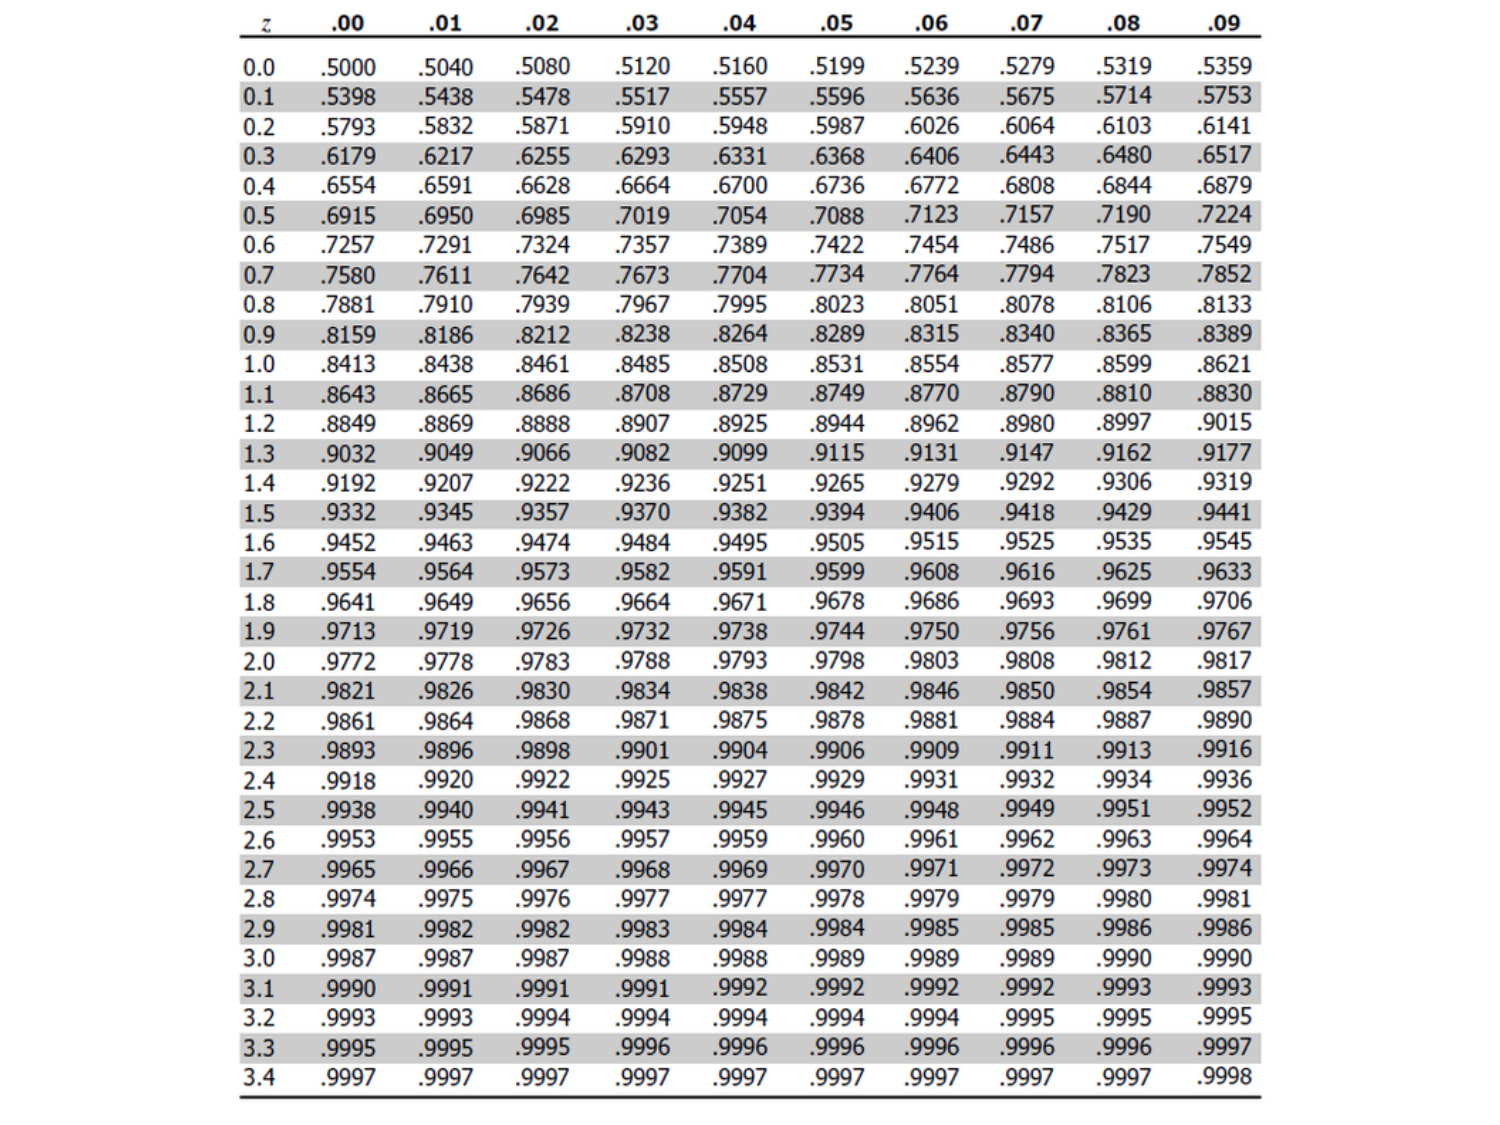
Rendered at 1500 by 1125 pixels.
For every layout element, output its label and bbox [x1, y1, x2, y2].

picture [211, 0, 1289, 1125]
